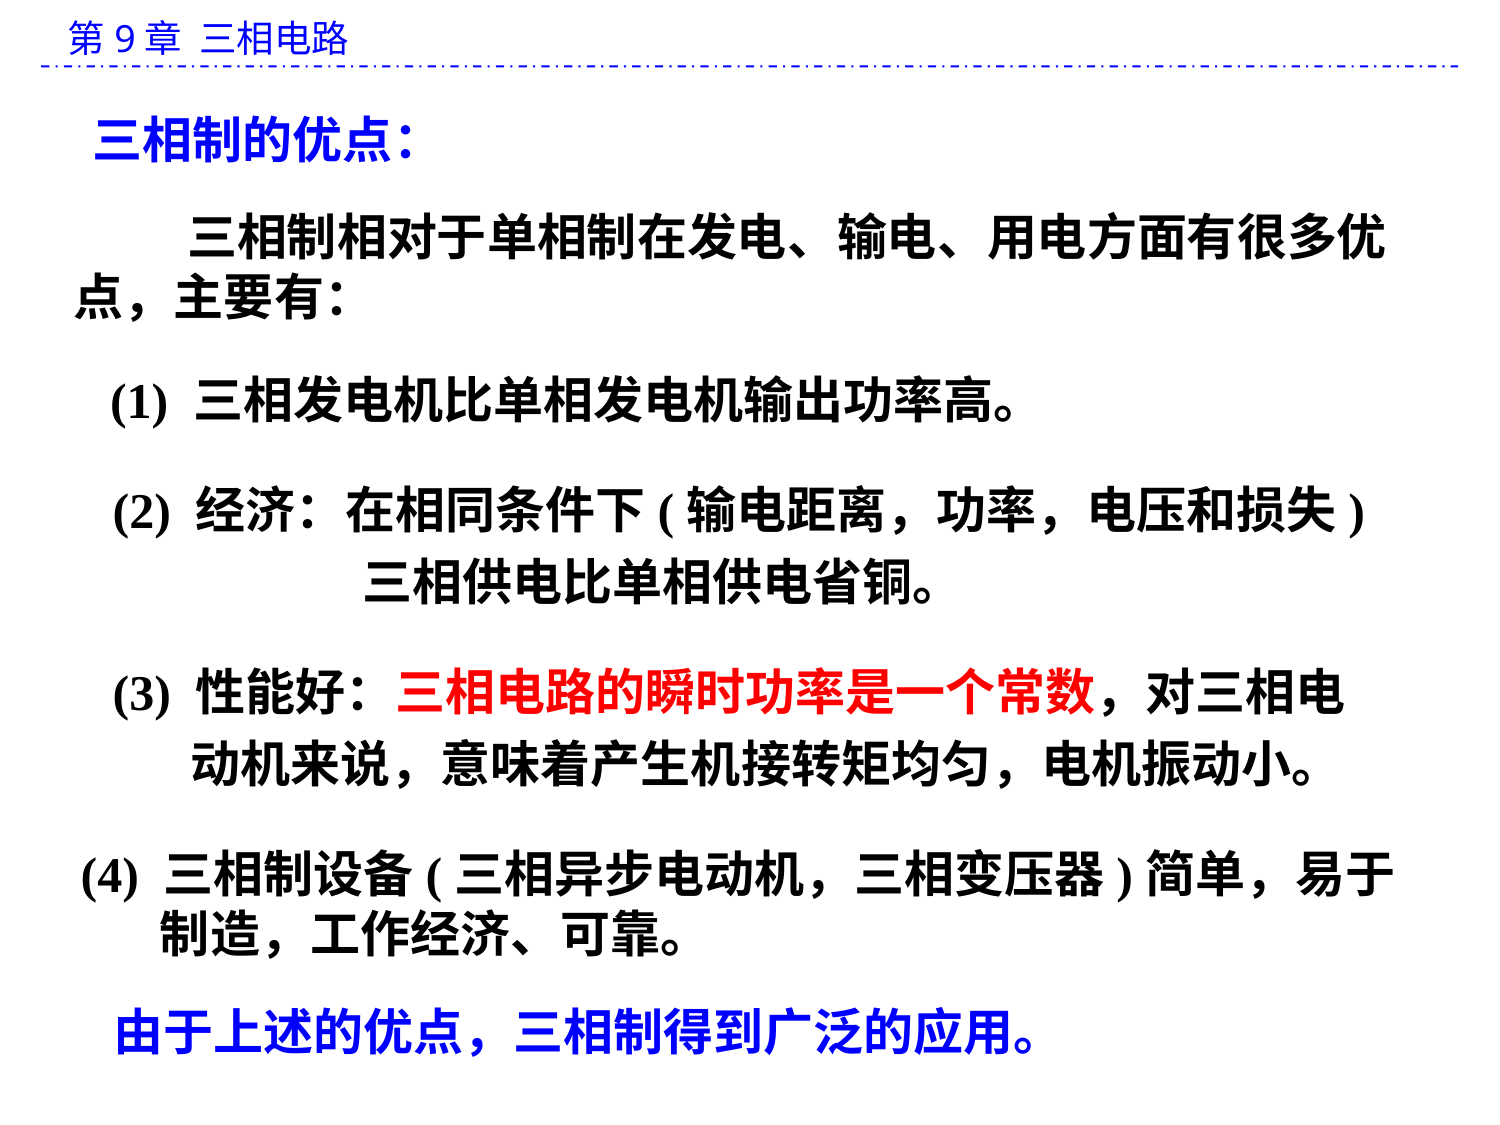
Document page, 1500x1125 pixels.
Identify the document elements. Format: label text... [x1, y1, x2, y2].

text_box (2) 经济：在相同条件下(输电距离，功率，电压和损失)三相供电比单相供电省铜。 [97, 459, 1382, 619]
text_box 由于上述的优点，三相制得到广泛的应用。 [98, 992, 1316, 1068]
text_box (1) 三相发电机比单相发电机输出功率高。 [95, 361, 1382, 437]
text_box (3) 性能好：三相电路的瞬时功率是一个常数，对三相电动机来说，意味着产生机接转矩均匀，电机振动小。 [97, 641, 1391, 800]
text_box (4) 三相制设备(三相异步电动机，三相变压器)简单，易于 制造，工作经济、可靠。 [65, 822, 1410, 970]
text_box 三相制的优点： [78, 101, 1146, 177]
text_box 三相制相对于单相制在发电、输电、用电方面有很多优点，主要有： [59, 198, 1434, 334]
